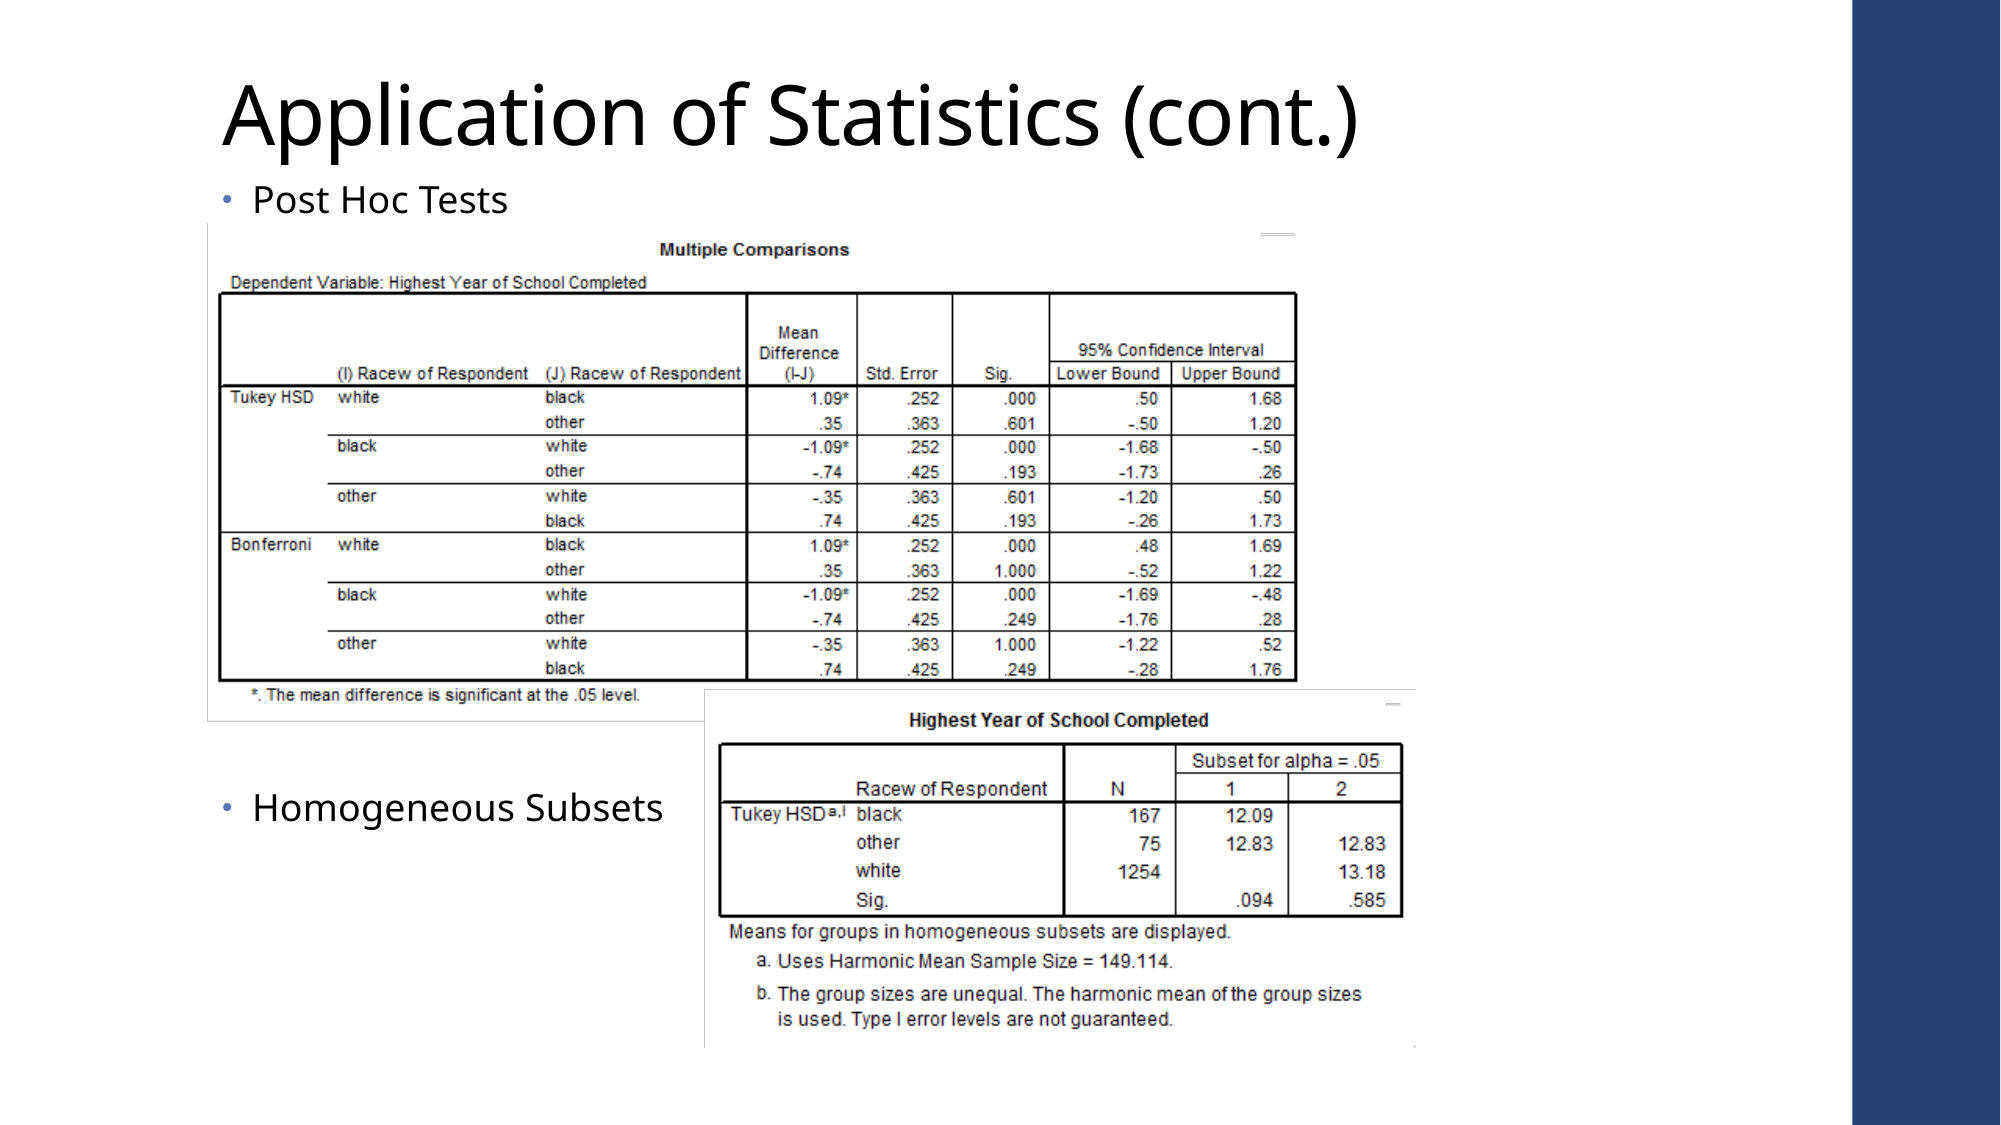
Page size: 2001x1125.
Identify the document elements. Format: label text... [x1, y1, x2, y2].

picture [206, 223, 1417, 1049]
title Application of Statistics (cont.) [206, 60, 1797, 172]
list Post Hoc Tests Homogeneous Subsets [206, 171, 1617, 1014]
